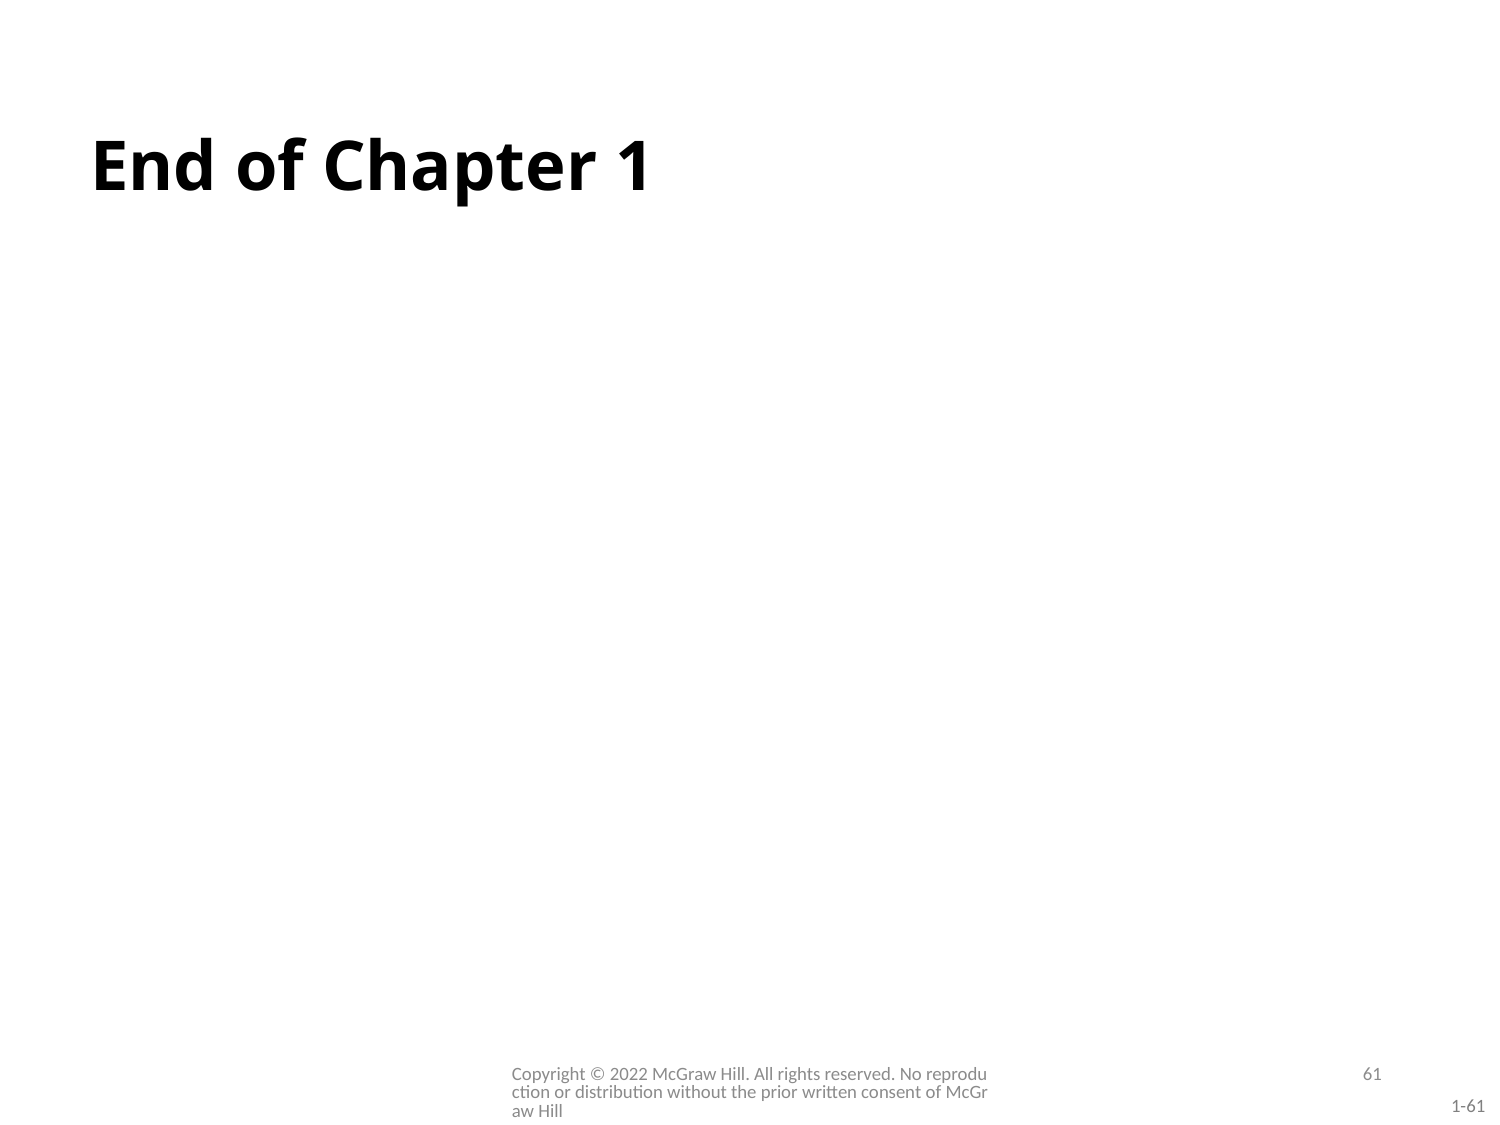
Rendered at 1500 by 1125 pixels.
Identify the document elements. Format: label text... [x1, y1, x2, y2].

footer Copyright © 2022 McGraw Hill. All rights reserved. No reproduction or distribution without the prior written consent of McGraw Hill [496, 1042, 1004, 1103]
slide_number 61 [1059, 1042, 1397, 1103]
title End of Chapter 1 [75, 59, 1397, 278]
